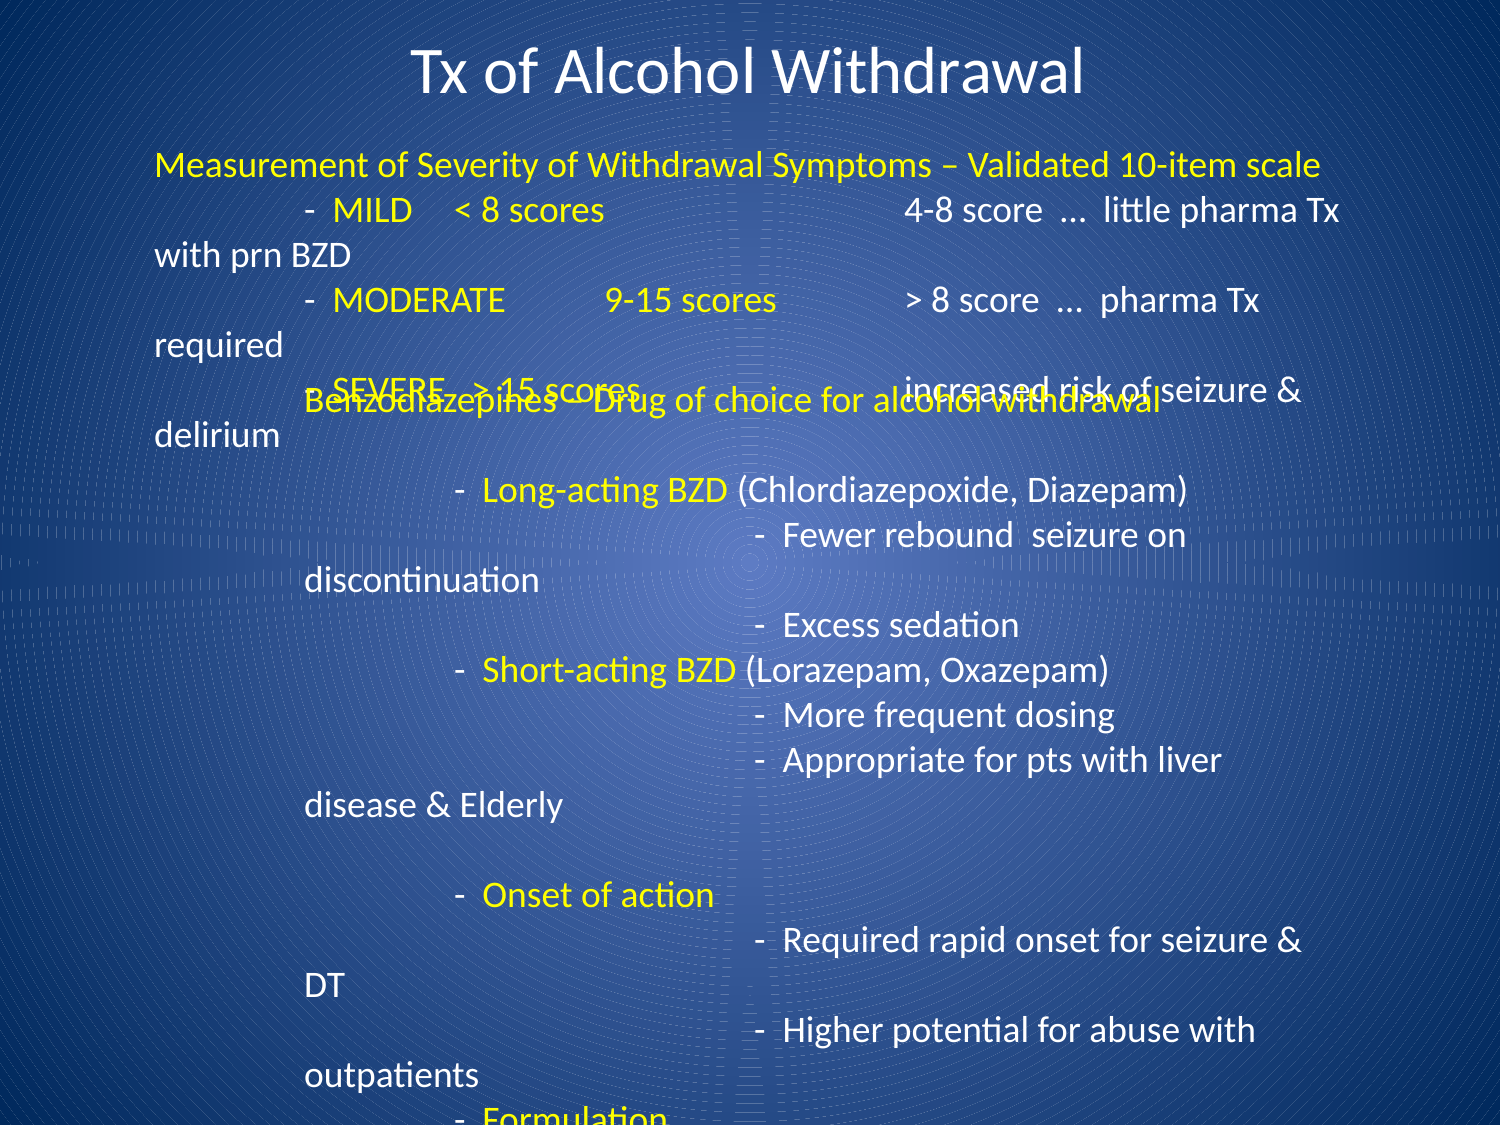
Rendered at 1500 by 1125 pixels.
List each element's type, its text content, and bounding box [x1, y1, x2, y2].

text_box Benzodiazepines – Drug of choice for alcohol withdrawal - Long-acting BZD (Chlordiazepoxide, Diazepam) - Fewer rebound seizure on discontinuation - Excess sedation - Short-acting BZD (Lorazepam, Oxazepam) - More frequent dosing - Appropriate for pts with liver disease & Elderly - Onset of action - Required rapid onset for seizure & DT - Higher potential for abuse with outpatients - Formulation - Preferred PO - IV for severe withdrawal/ seizure/ DT [289, 367, 1333, 1125]
text_box Measurement of Severity of Withdrawal Symptoms – Validated 10-item scale - MILD < 8 scores 4-8 score … little pharma Tx with prn BZD - MODERATE 9-15 scores > 8 score … pharma Tx required - SEVERE > 15 scores increased risk of seizure & delirium [139, 132, 1379, 462]
title Tx of Alcohol Withdrawal [371, 14, 1125, 119]
